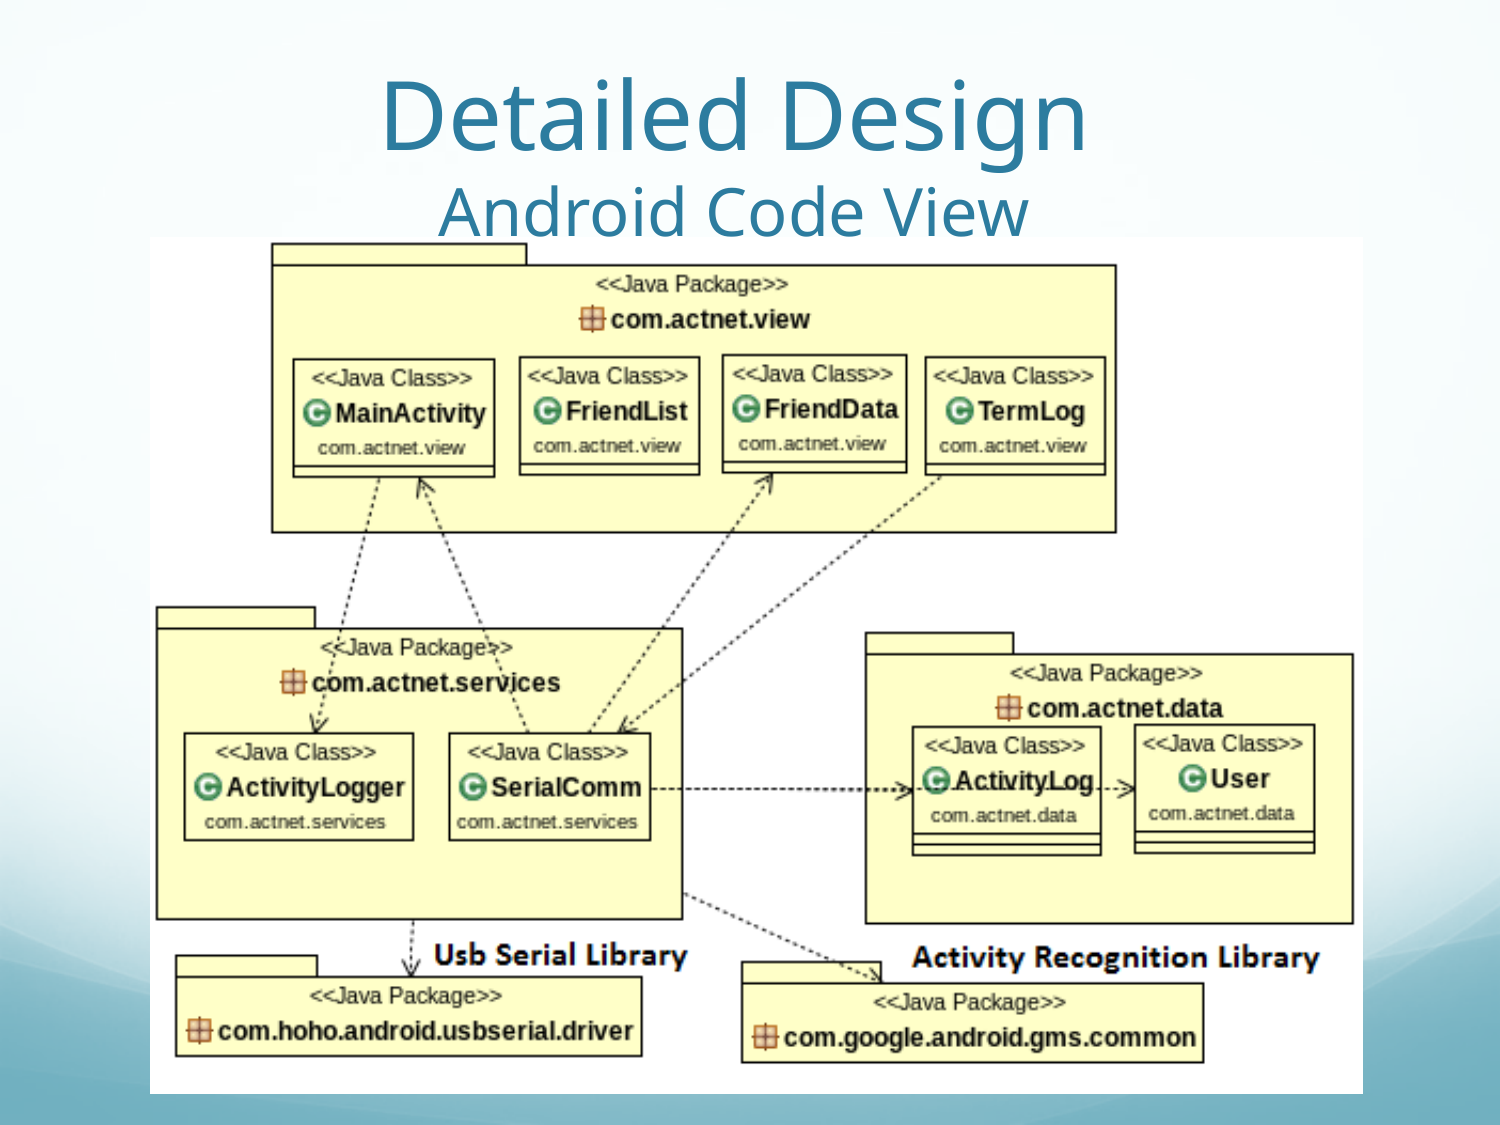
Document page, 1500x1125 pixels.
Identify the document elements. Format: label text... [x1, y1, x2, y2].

picture [149, 236, 1363, 1094]
title Detailed Design Android Code View [75, 37, 1395, 257]
